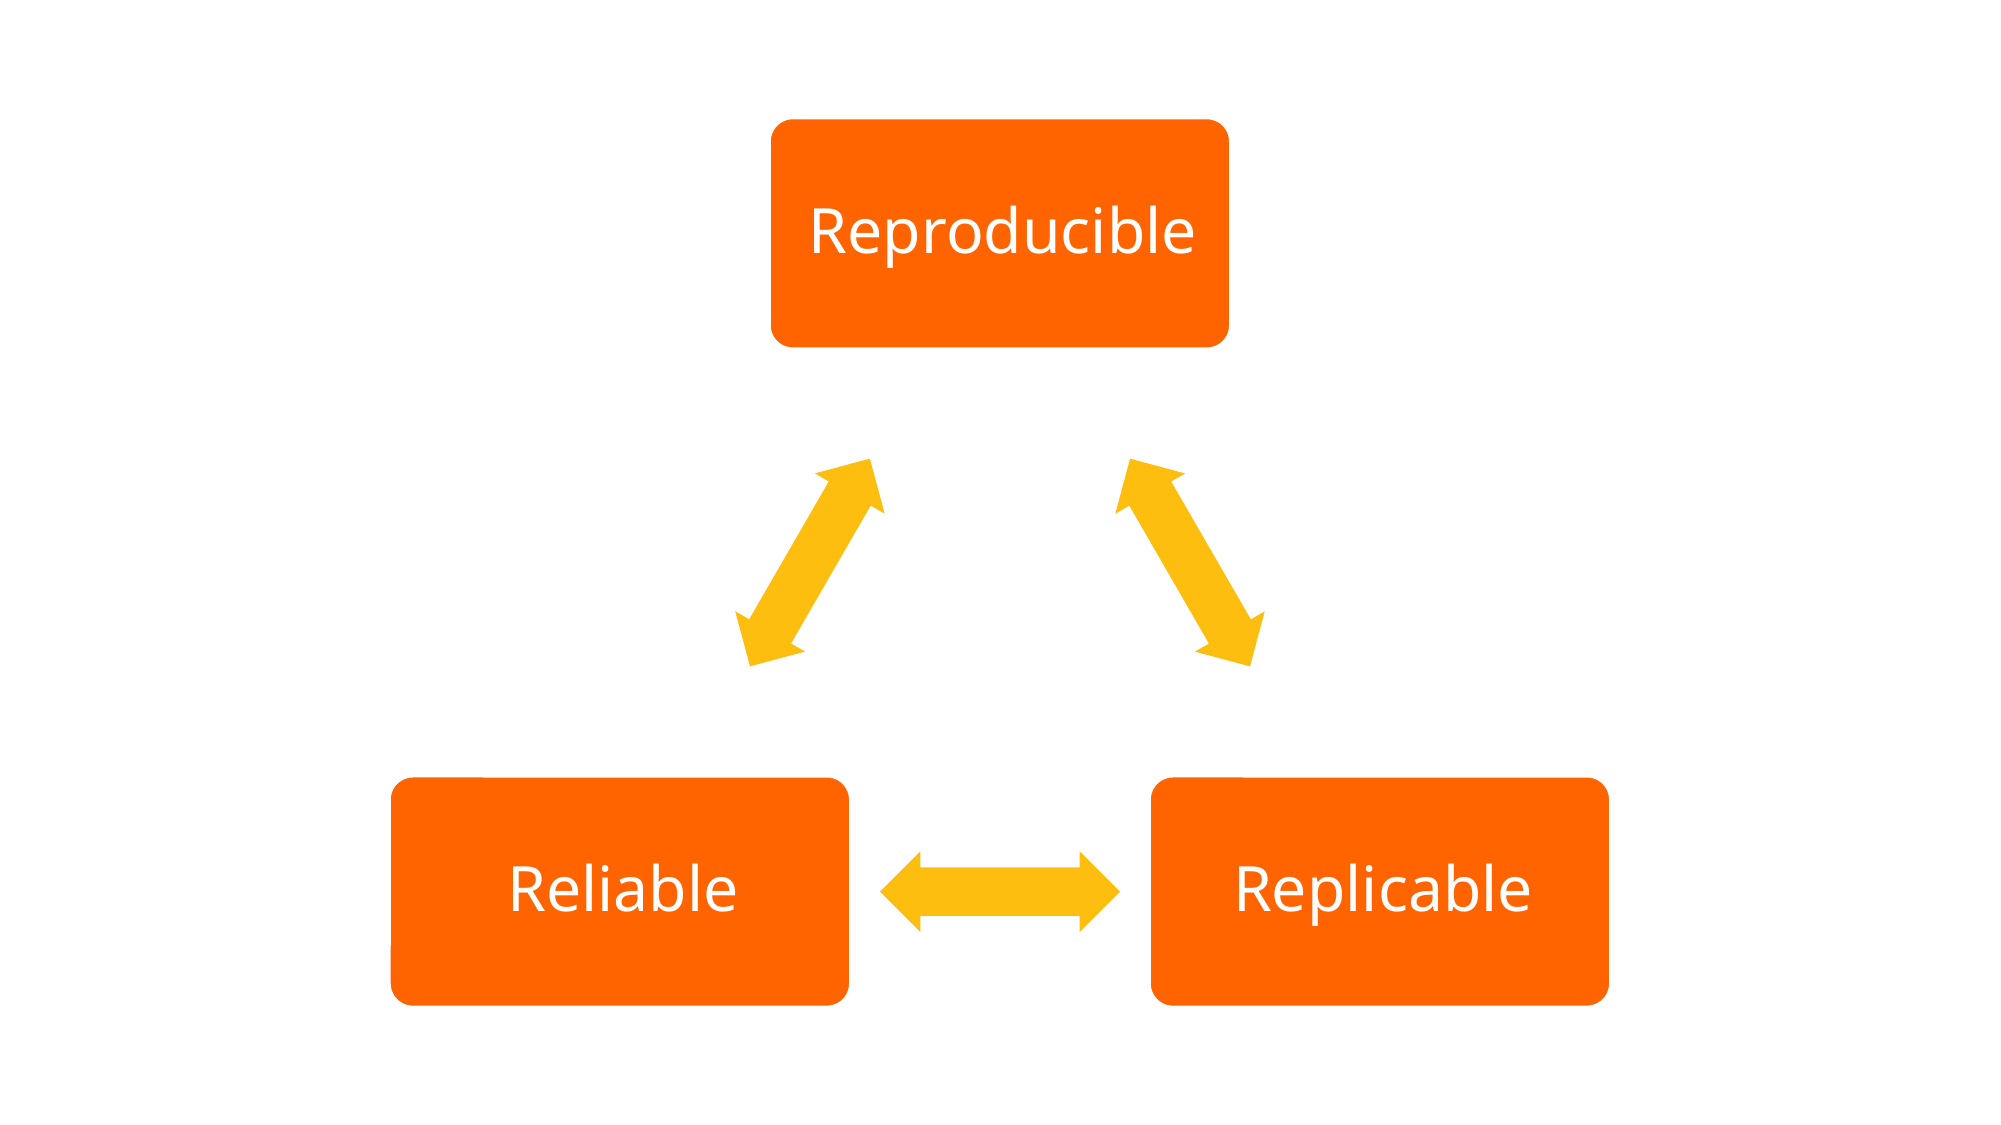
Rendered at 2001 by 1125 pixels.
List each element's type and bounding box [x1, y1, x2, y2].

text_box [333, 117, 1667, 1007]
